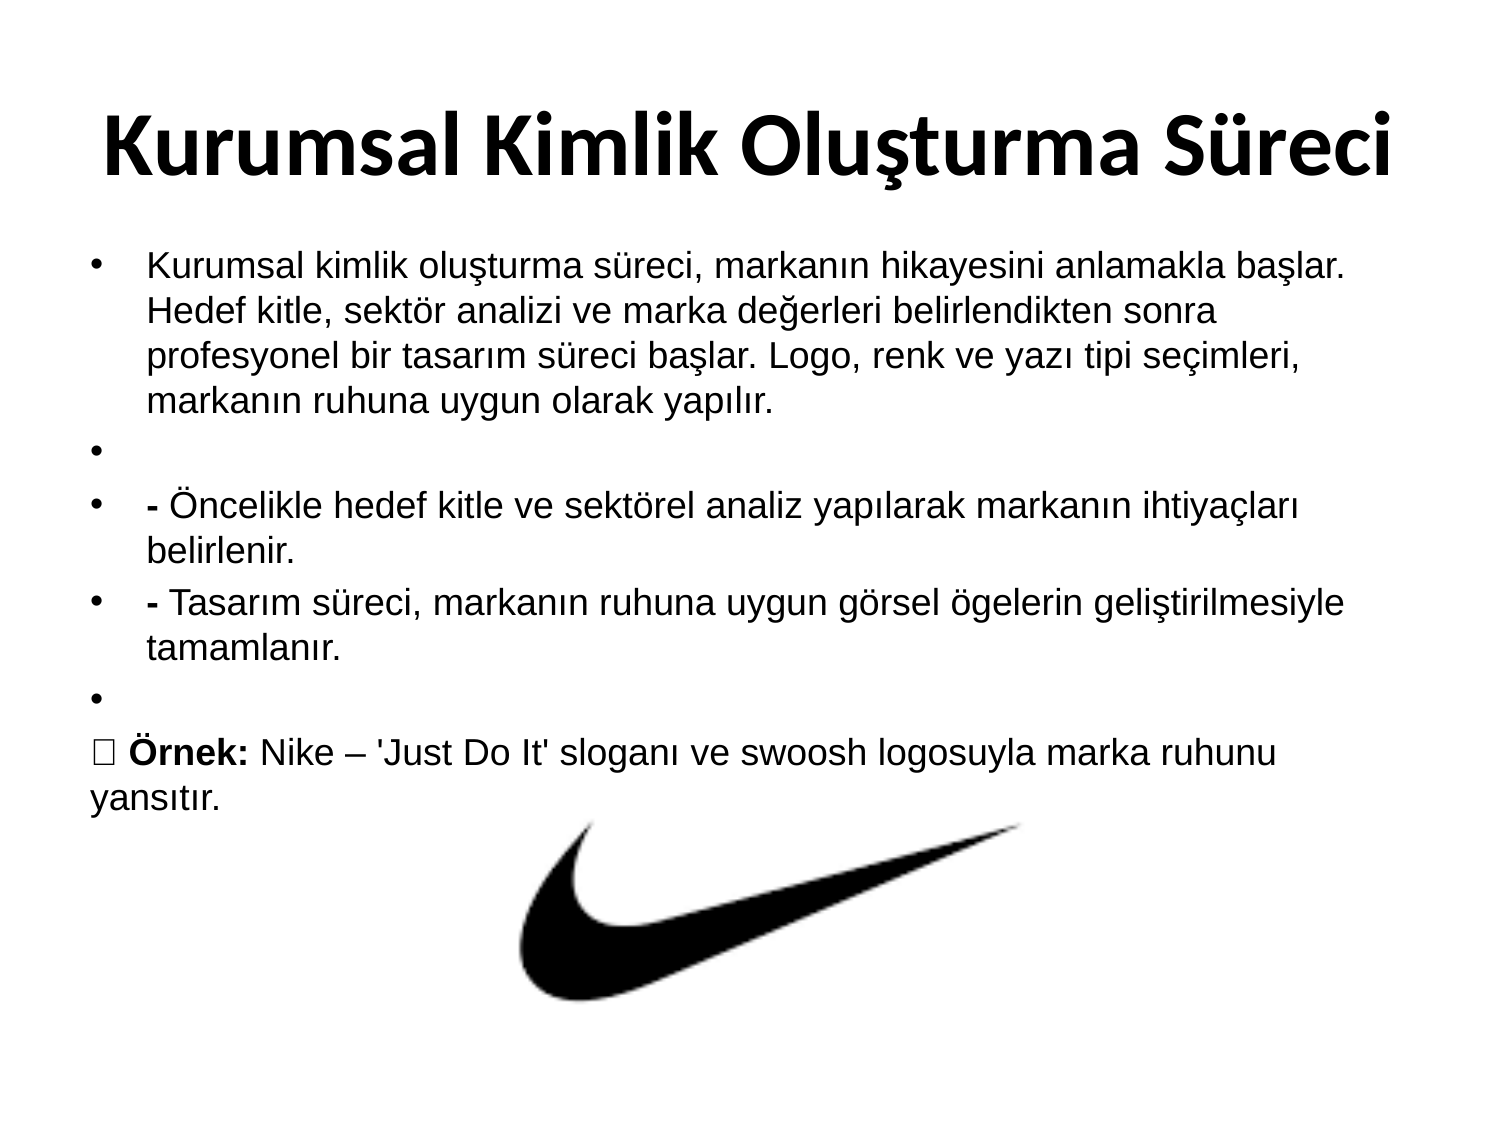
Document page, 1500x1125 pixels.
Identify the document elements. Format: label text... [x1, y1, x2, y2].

picture [243, 800, 1257, 1064]
list Kurumsal kimlik oluşturma süreci, markanın hikayesini anlamakla başlar. Hedef kitle, sektör analizi ve marka değerleri belirlendikten sonra profesyonel bir tasarım süreci başlar. Logo, renk ve yazı tipi seçimleri, markanın ruhuna uygun olarak yapılır. - Öncelikle hedef kitle ve sektörel analiz yapılarak markanın ihtiyaçları belirlenir. - Tasarım süreci, markanın ruhuna uygun görsel ögelerin geliştirilmesiyle tamamlanır. 📌 Örnek: Nike – 'Just Do It' sloganı ve swoosh logosuyla marka ruhunu yansıtır. [75, 233, 1425, 976]
title Kurumsal Kimlik Oluşturma Süreci [75, 45, 1425, 233]
